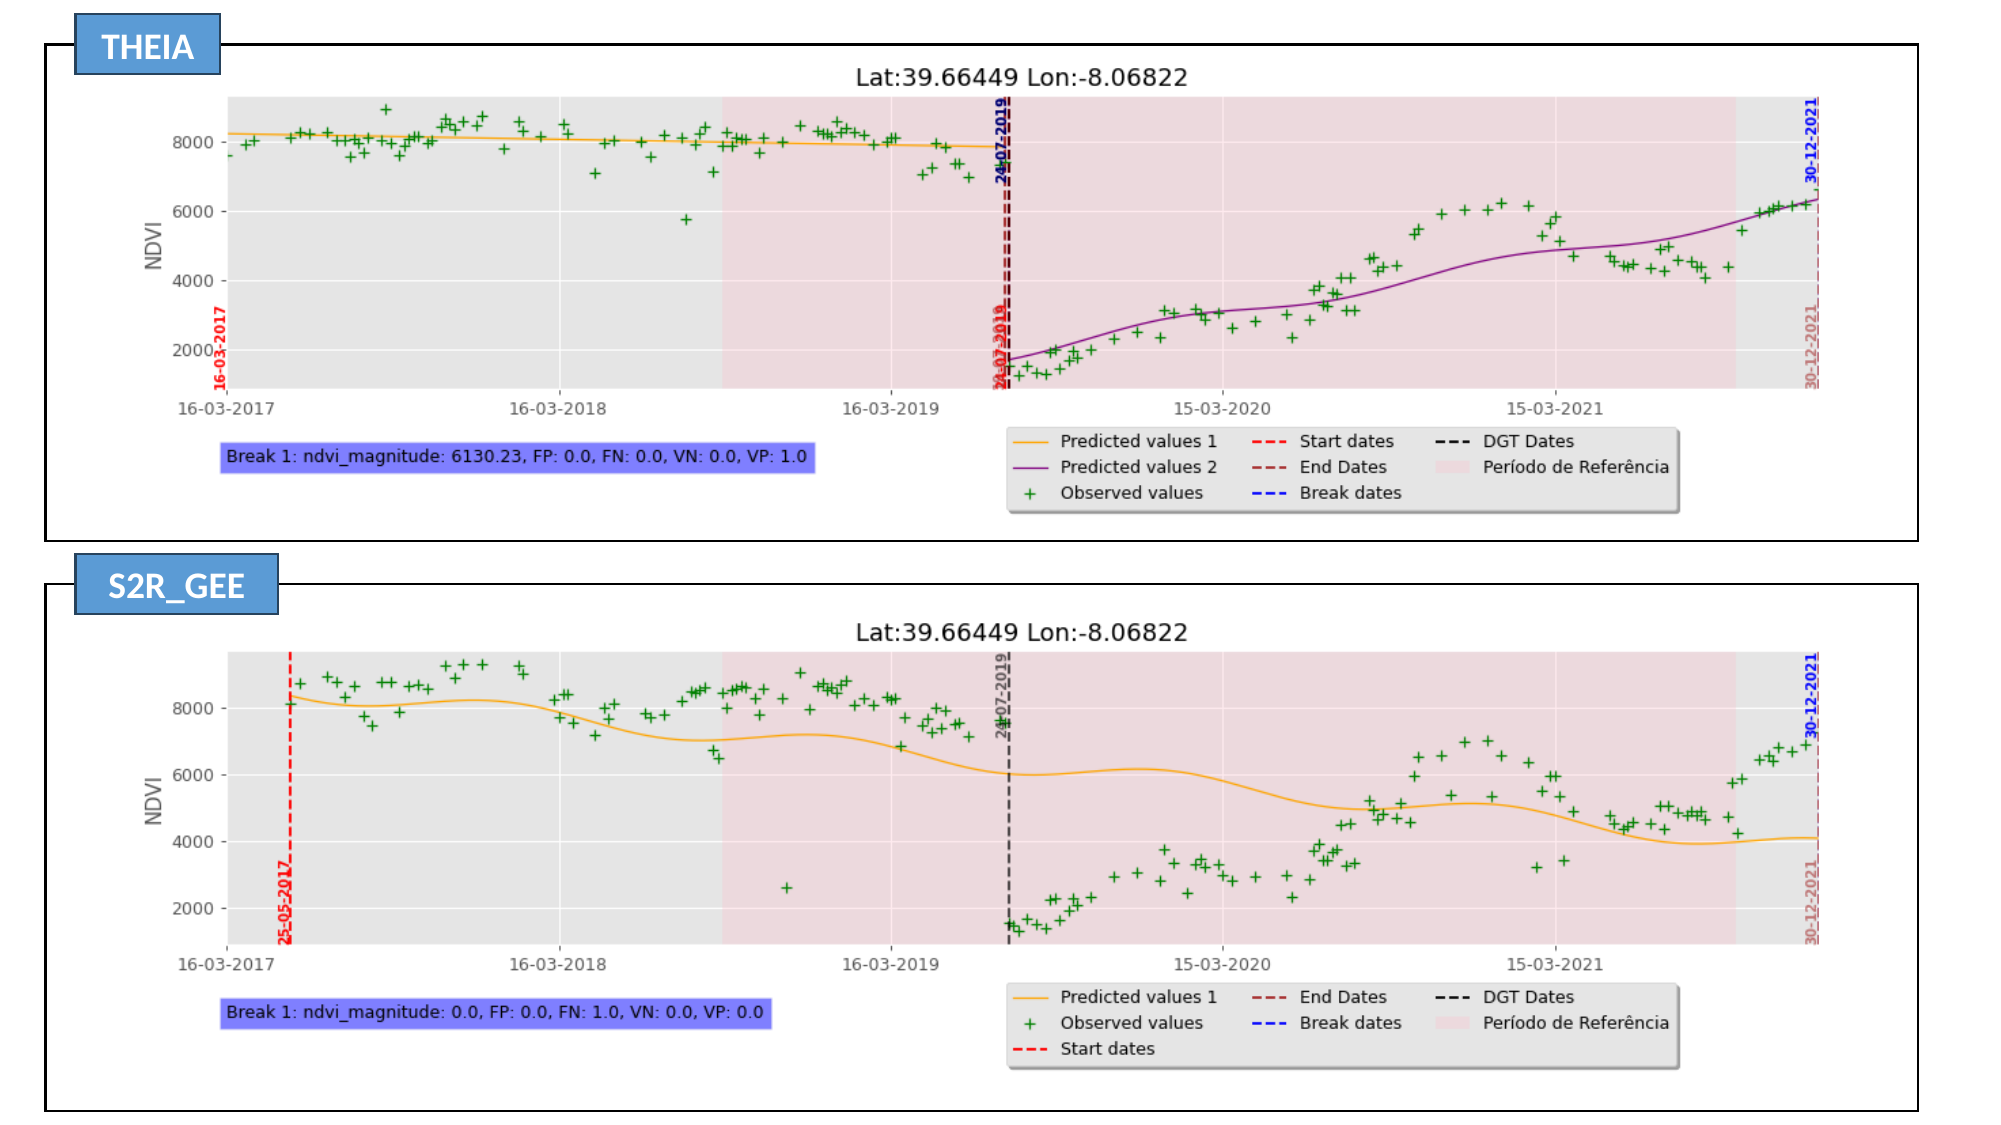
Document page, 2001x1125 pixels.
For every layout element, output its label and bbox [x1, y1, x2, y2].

text_box [45, 14, 1919, 1111]
